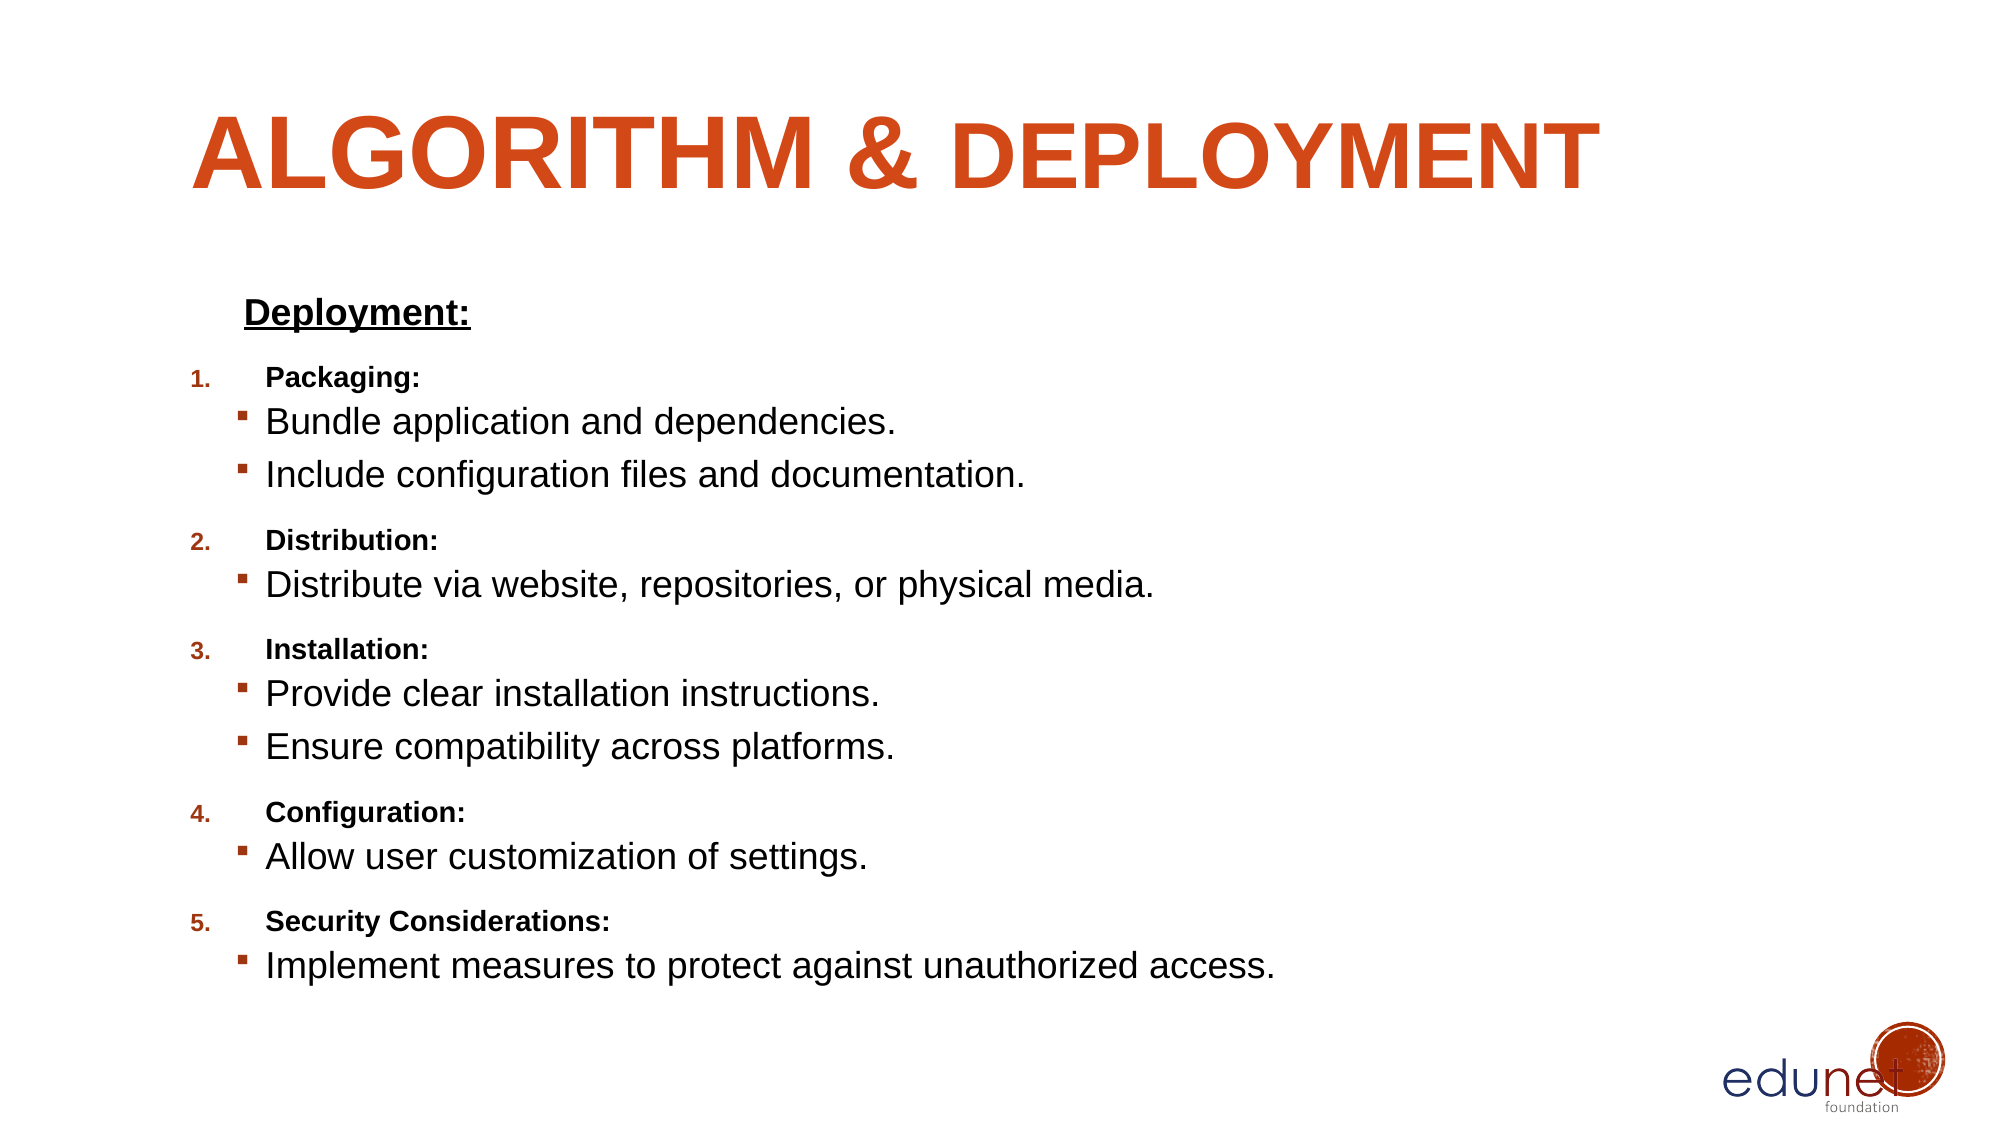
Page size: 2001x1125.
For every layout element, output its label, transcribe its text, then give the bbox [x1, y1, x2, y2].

list Deployment: Packaging: Bundle application and dependencies. Include configuration files and documentation. Distribution: Distribute via website, repositories, or physical media. Installation: Provide clear installation instructions. Ensure compatibility across platforms. Configuration: Allow user customization of settings. Security Considerations: Implement measures to protect against unauthorized access. [175, 285, 1826, 1113]
picture [1719, 1056, 1905, 1116]
title Algorithm & Deployment [175, 79, 1694, 231]
